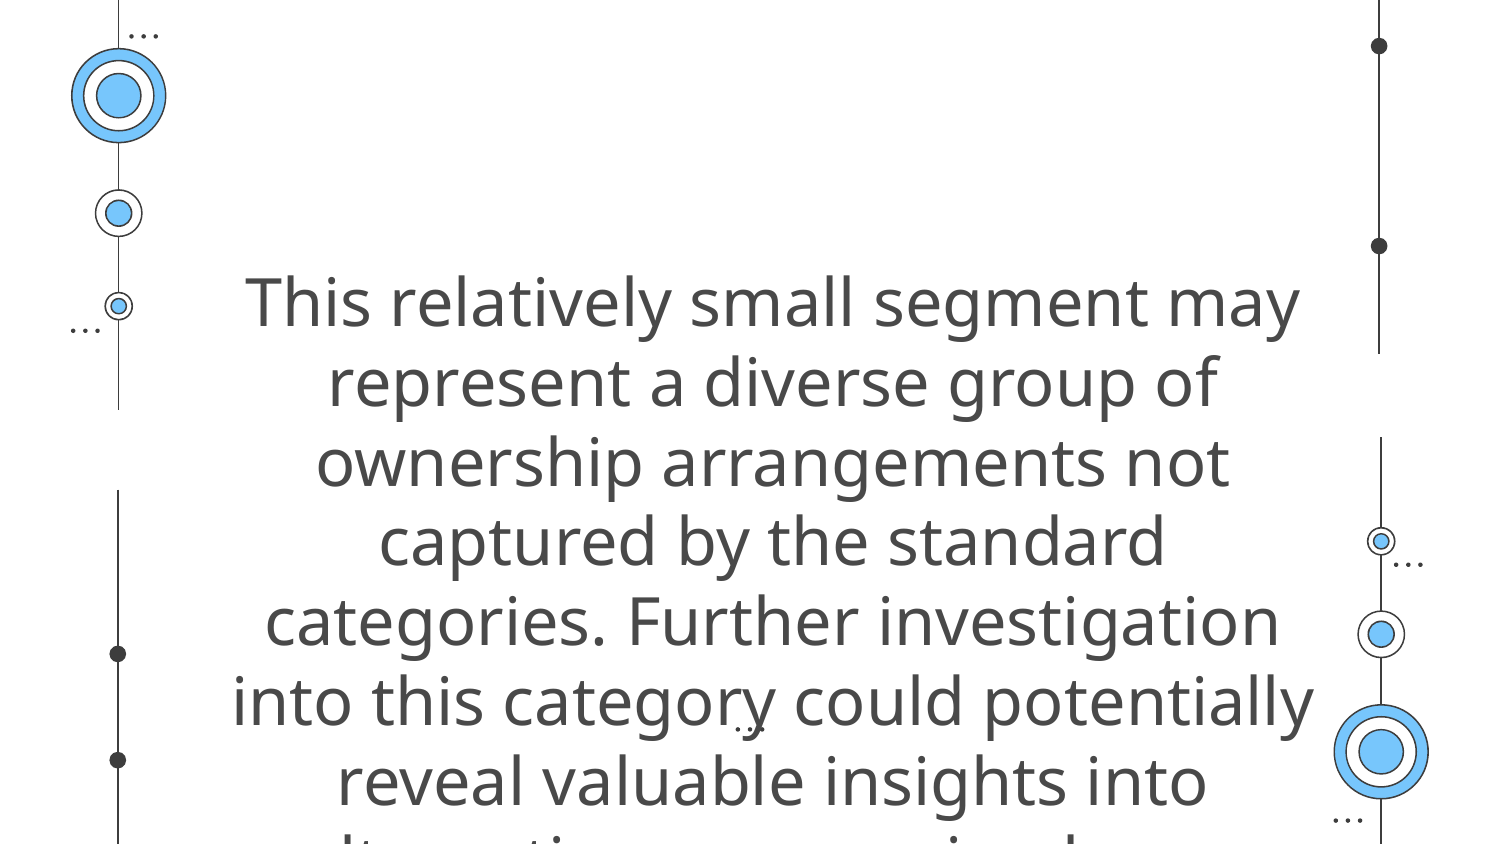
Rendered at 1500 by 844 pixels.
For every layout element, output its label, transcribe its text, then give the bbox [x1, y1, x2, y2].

subtitle This relatively small segment may represent a diverse group of ownership arrangements not captured by the standard categories. Further investigation into this category could potentially reveal valuable insights into alternative or emerging home ownerships trends. As we can see , Tuesday March 2016, is last payment stats, through which we can also see the monthly loan activity. An analysis of last payment dates between 2008 and 2016 revels that 2013 witness the highest loan repayment activity, with approximately 9.5k customer making their final payment. [204, 244, 1343, 591]
